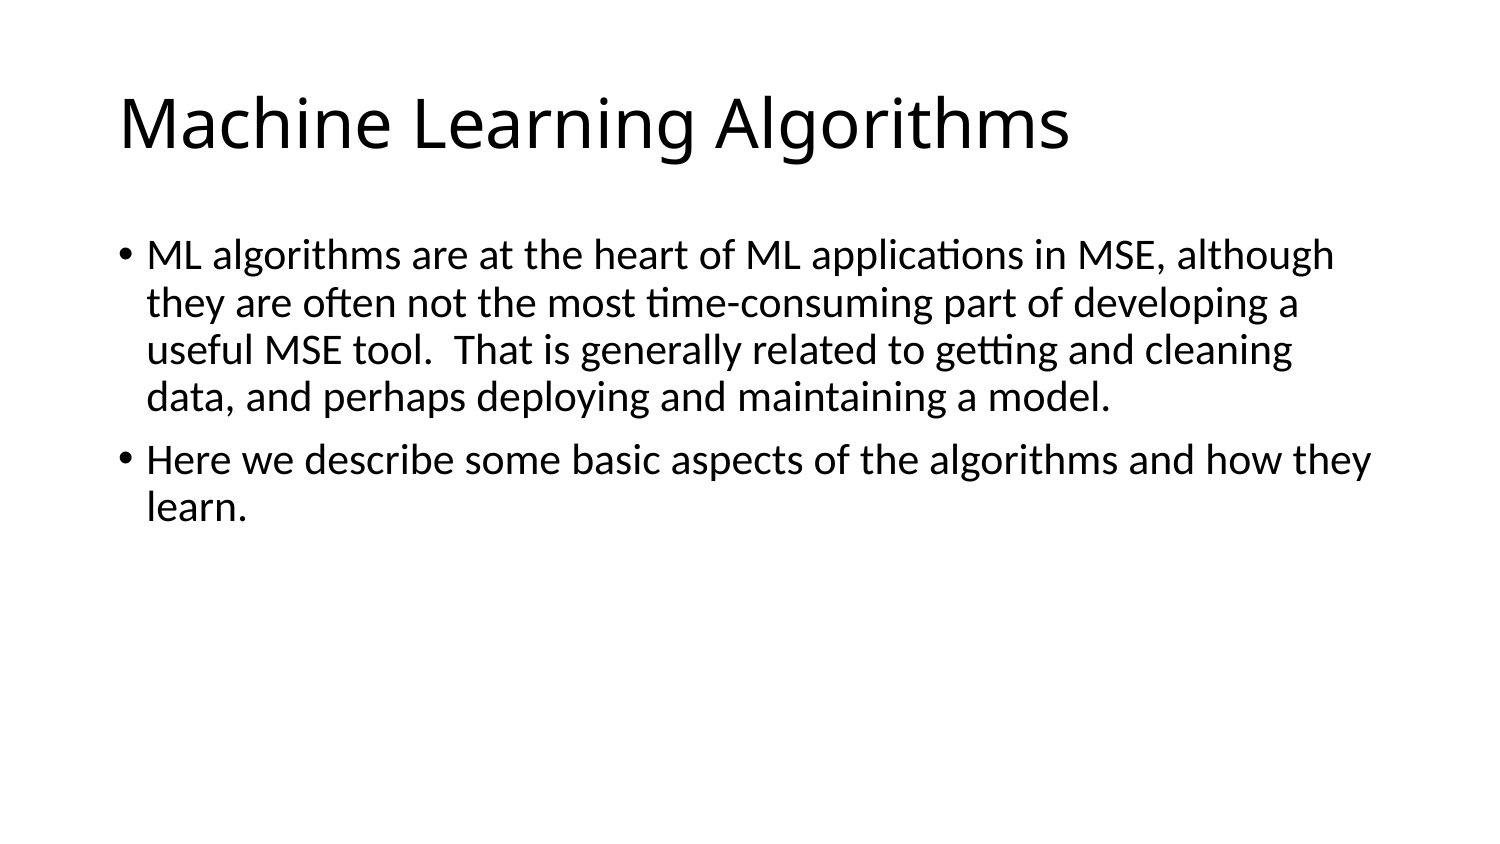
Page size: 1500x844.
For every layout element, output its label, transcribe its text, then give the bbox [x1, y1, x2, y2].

title Machine Learning Algorithms [103, 44, 1397, 208]
list ML algorithms are at the heart of ML applications in MSE, although they are often not the most time-consuming part of developing a useful MSE tool. That is generally related to getting and cleaning data, and perhaps deploying and maintaining a model. Here we describe some basic aspects of the algorithms and how they learn. [103, 224, 1397, 760]
